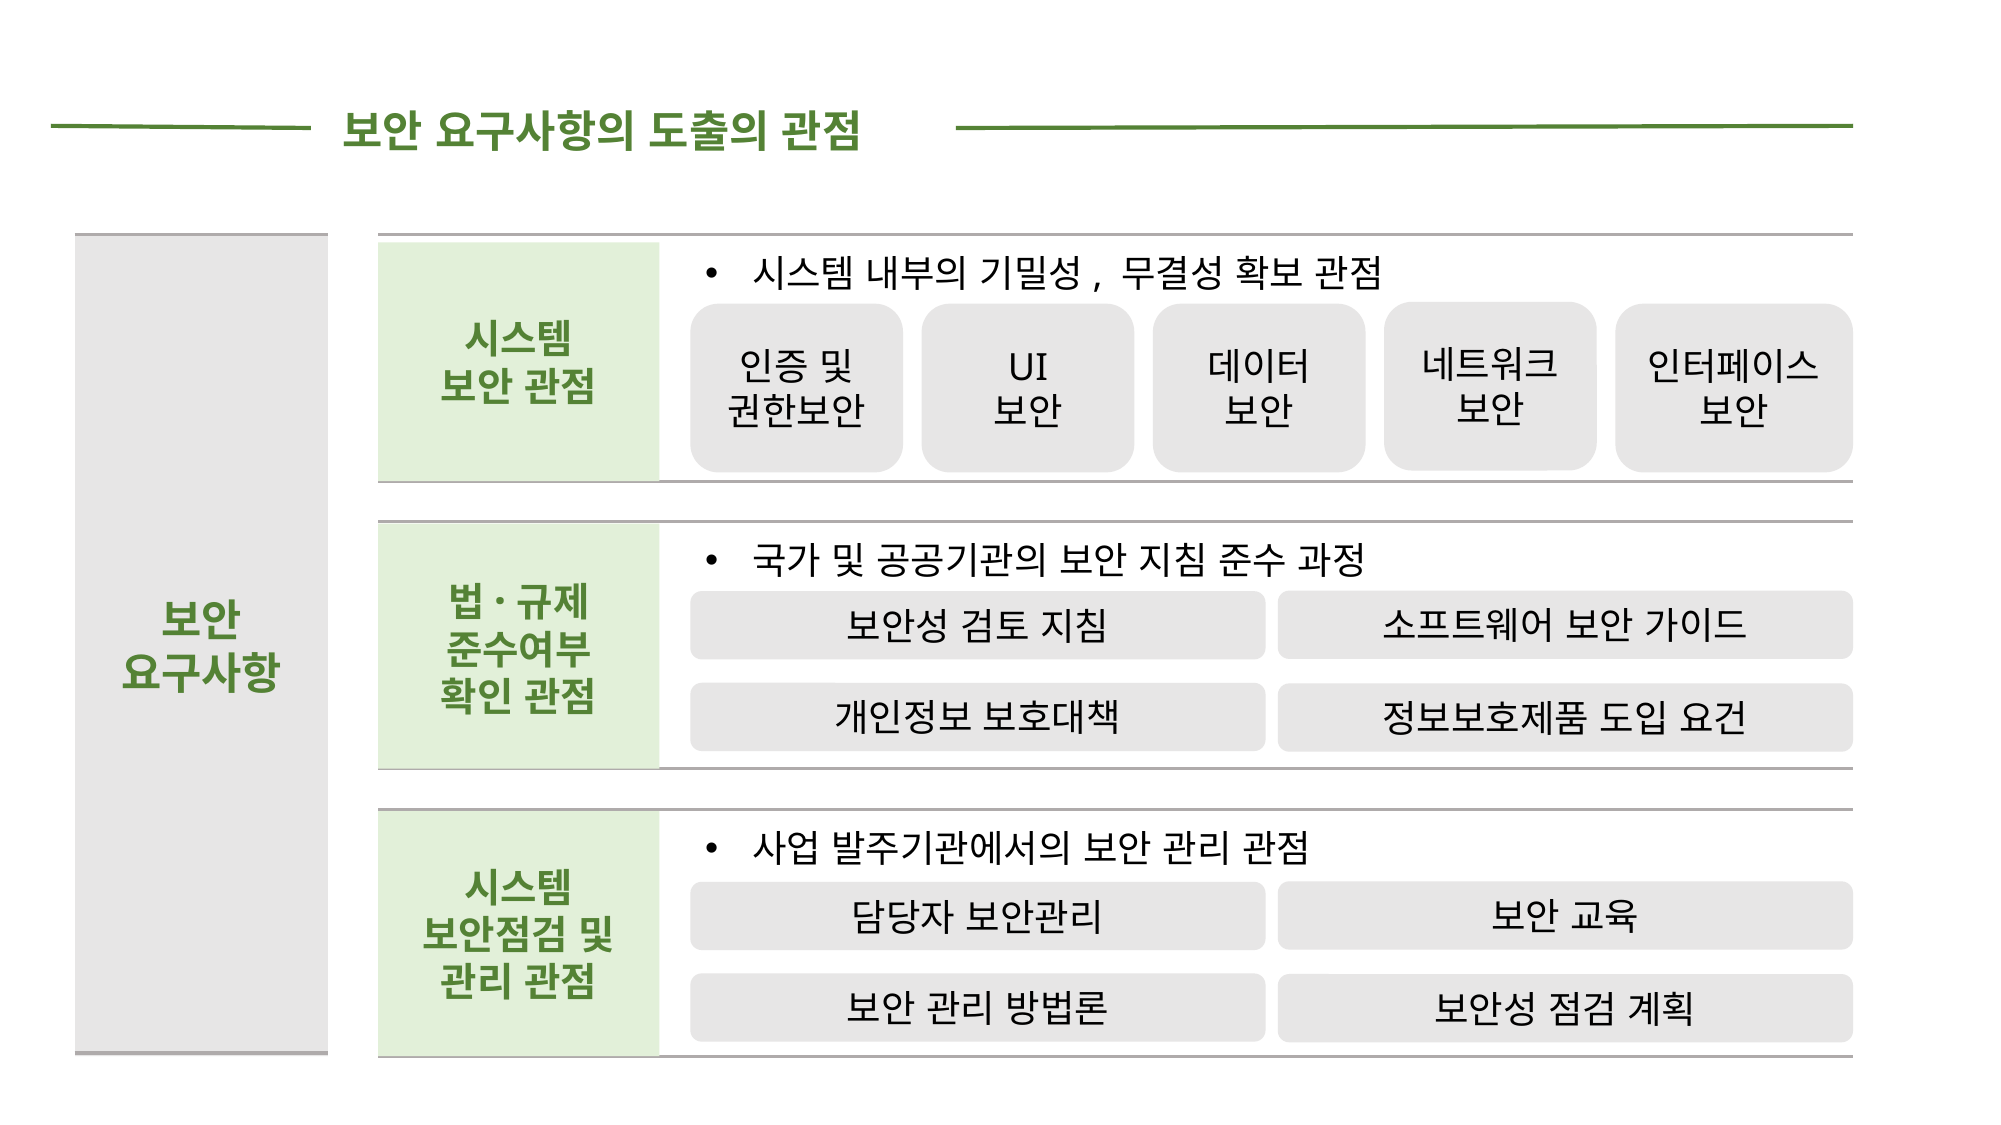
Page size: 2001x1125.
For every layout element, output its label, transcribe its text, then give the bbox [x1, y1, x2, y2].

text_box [378, 521, 1854, 769]
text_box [378, 809, 1854, 1057]
text_box 보안 요구사항 [74, 233, 329, 1057]
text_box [378, 234, 1854, 482]
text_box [50, 96, 1854, 165]
